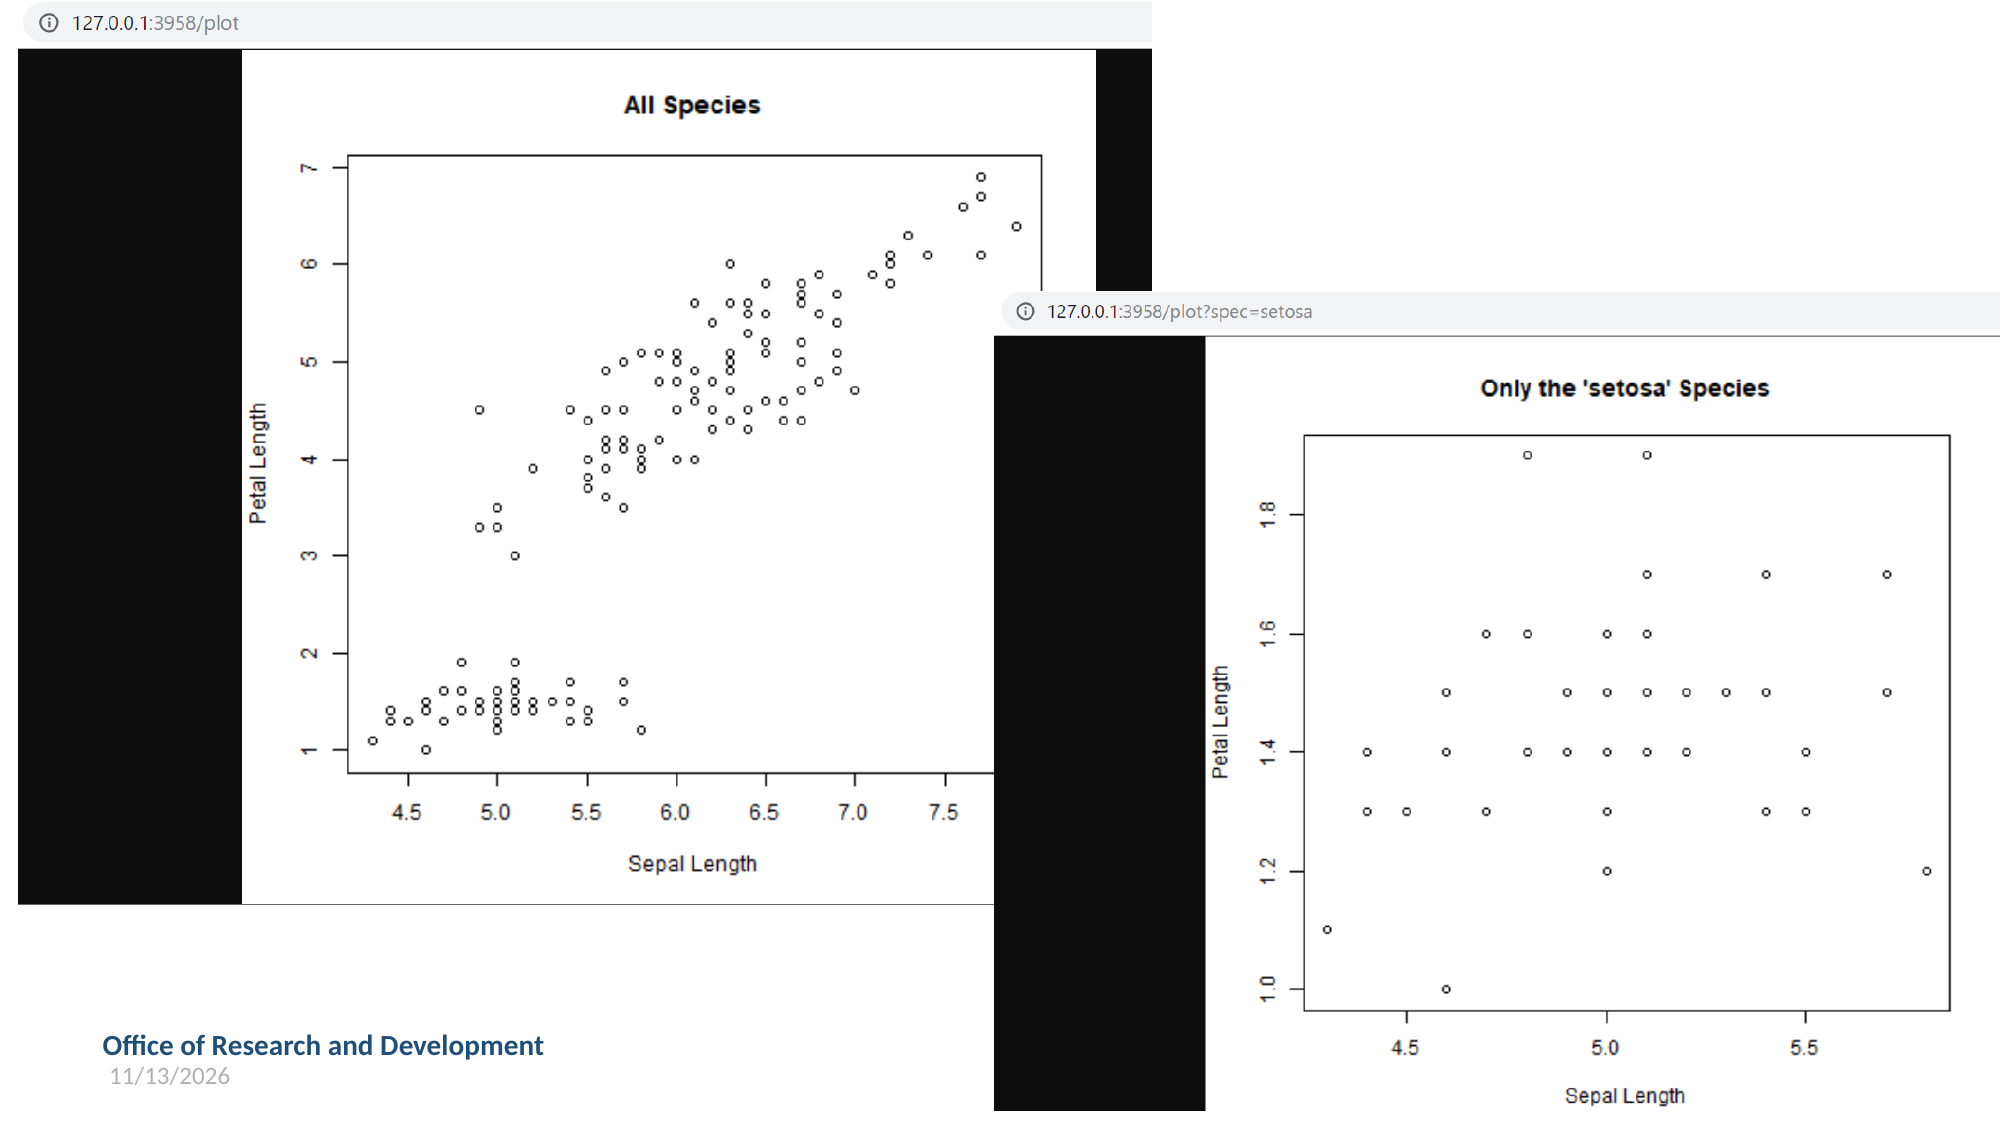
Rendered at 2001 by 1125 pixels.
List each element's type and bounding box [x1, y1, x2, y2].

slide_number [94, 1057, 255, 1092]
picture [18, 0, 2000, 1111]
